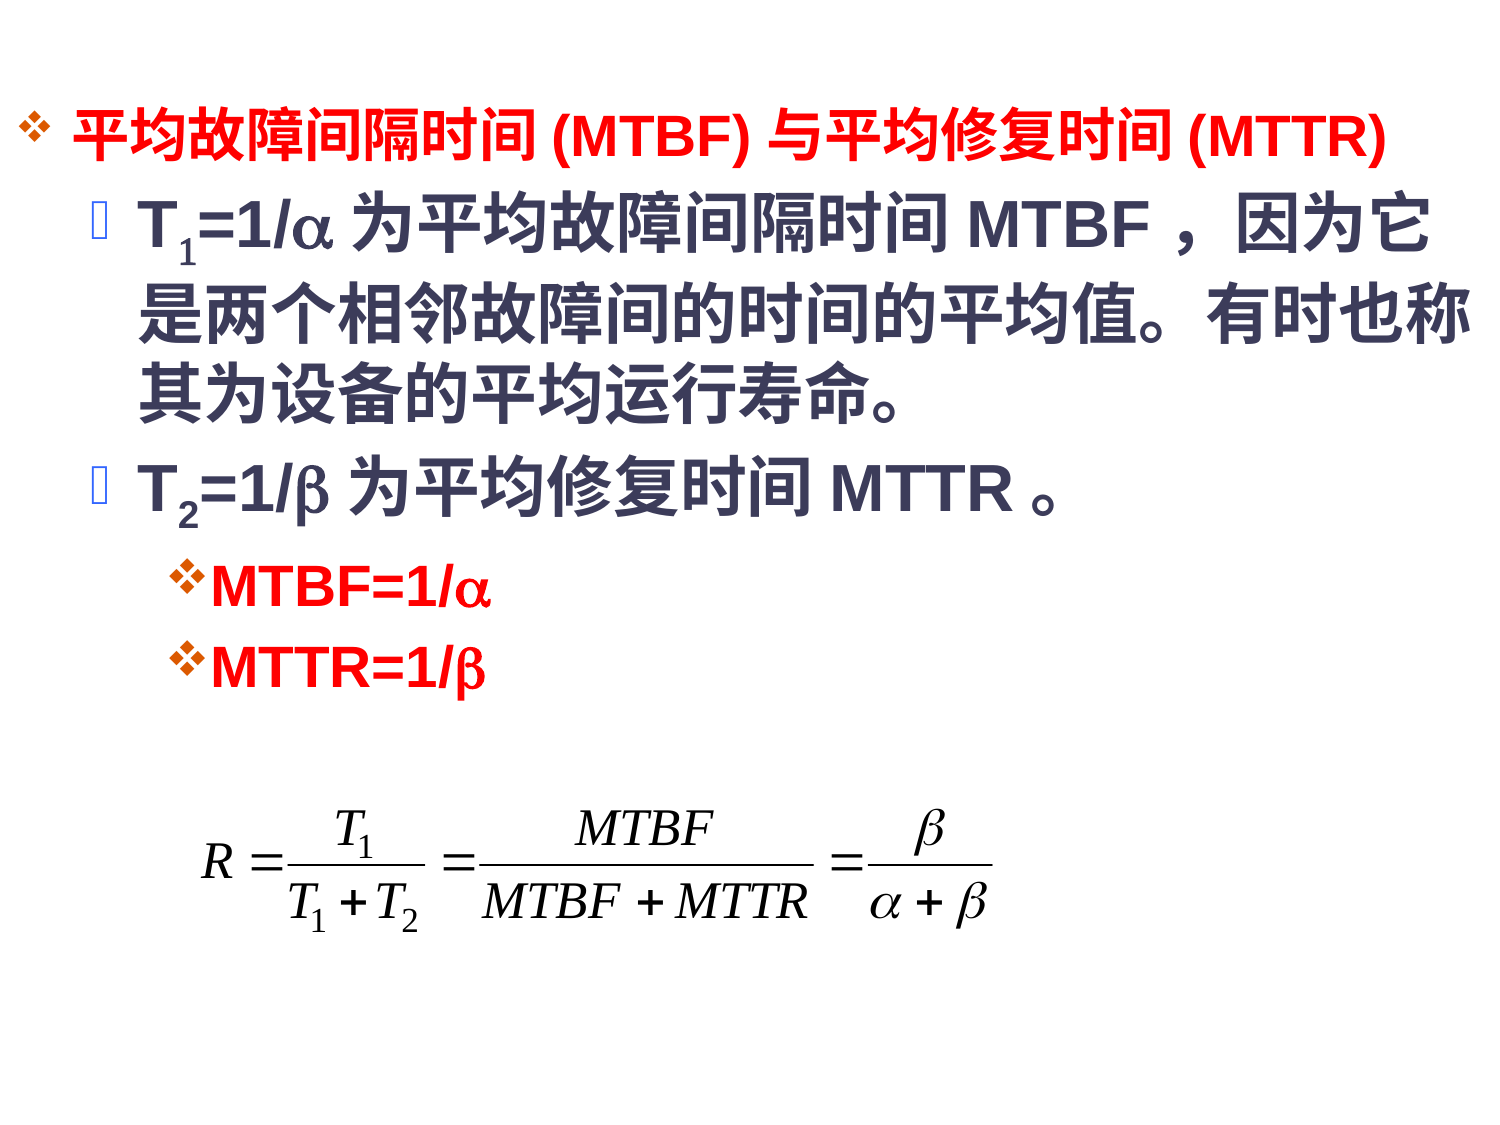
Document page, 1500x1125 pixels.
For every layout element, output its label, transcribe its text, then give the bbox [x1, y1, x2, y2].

list 平均故障间隔时间(MTBF)与平均修复时间(MTTR) T1=1/a为平均故障间隔时间MTBF，因为它是两个相邻故障间的时间的平均值。有时也称其为设备的平均运行寿命。 T2=1/b为平均修复时间MTTR。 MTBF=1/a MTTR=1/b [0, 90, 1500, 941]
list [194, 798, 1001, 941]
